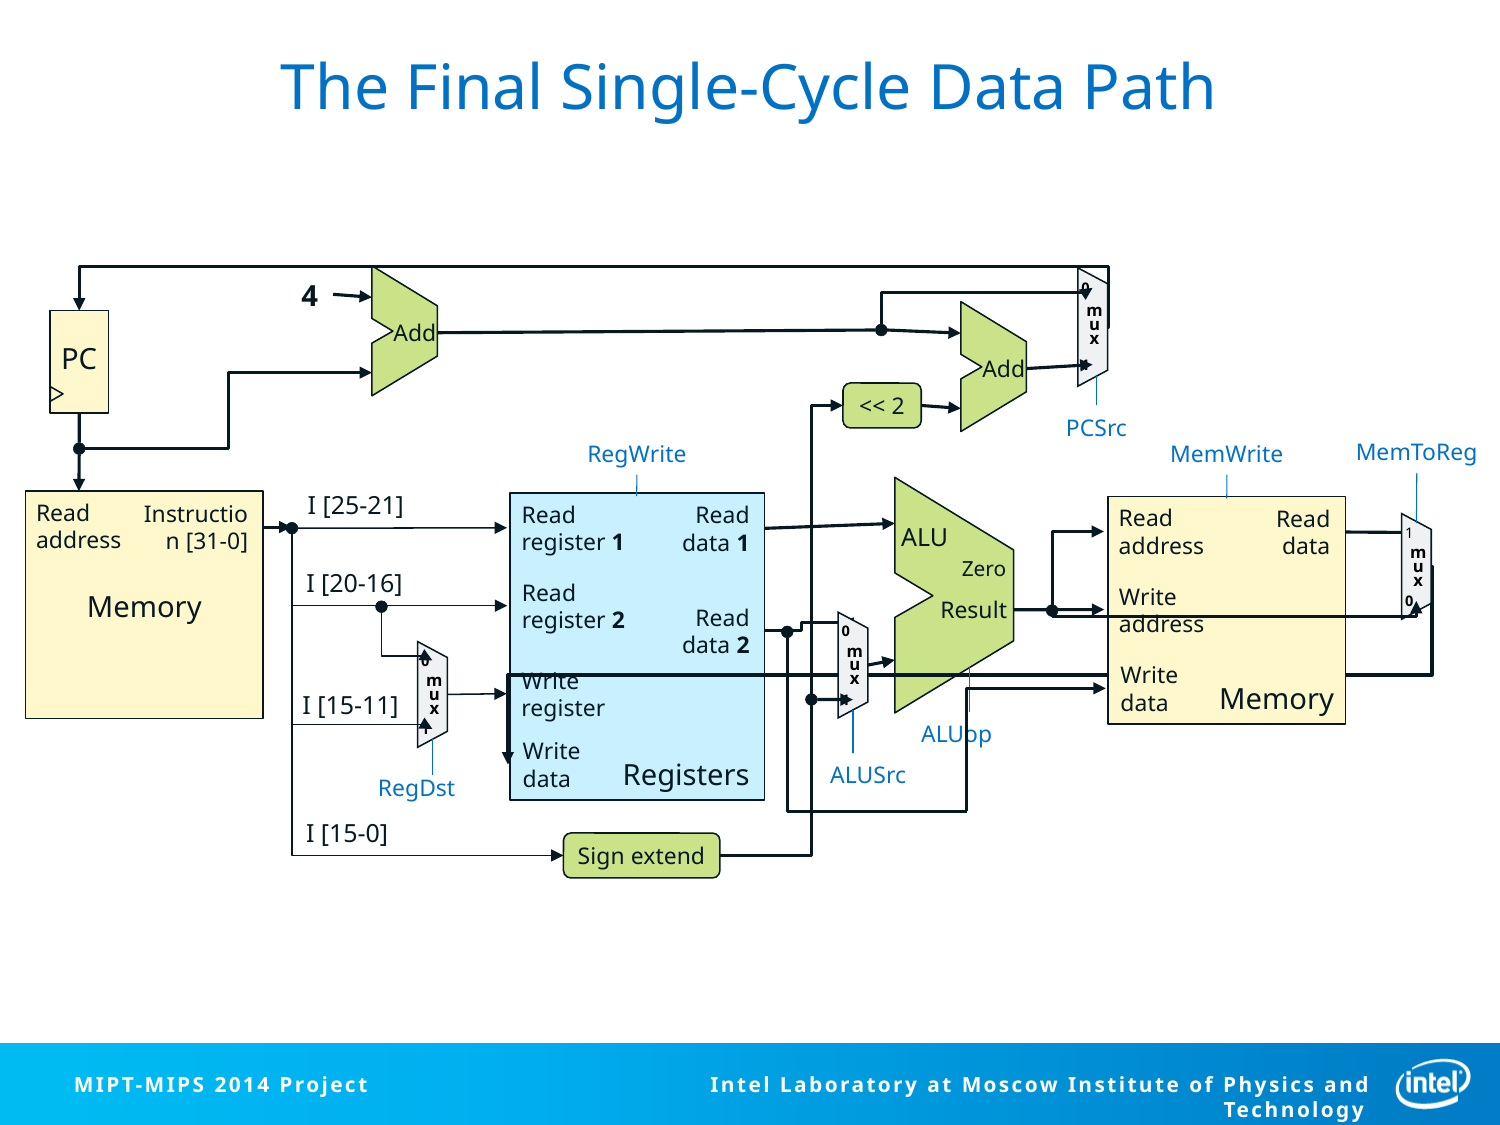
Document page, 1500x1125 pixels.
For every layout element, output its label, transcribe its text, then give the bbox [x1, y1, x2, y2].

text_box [25, 265, 1488, 879]
picture [1243, 1043, 1253, 1125]
picture [1289, 1043, 1296, 1125]
picture [1307, 1043, 1314, 1125]
picture [1324, 1043, 1500, 1125]
title The Final Single-Cycle Data Path [74, 67, 1425, 214]
